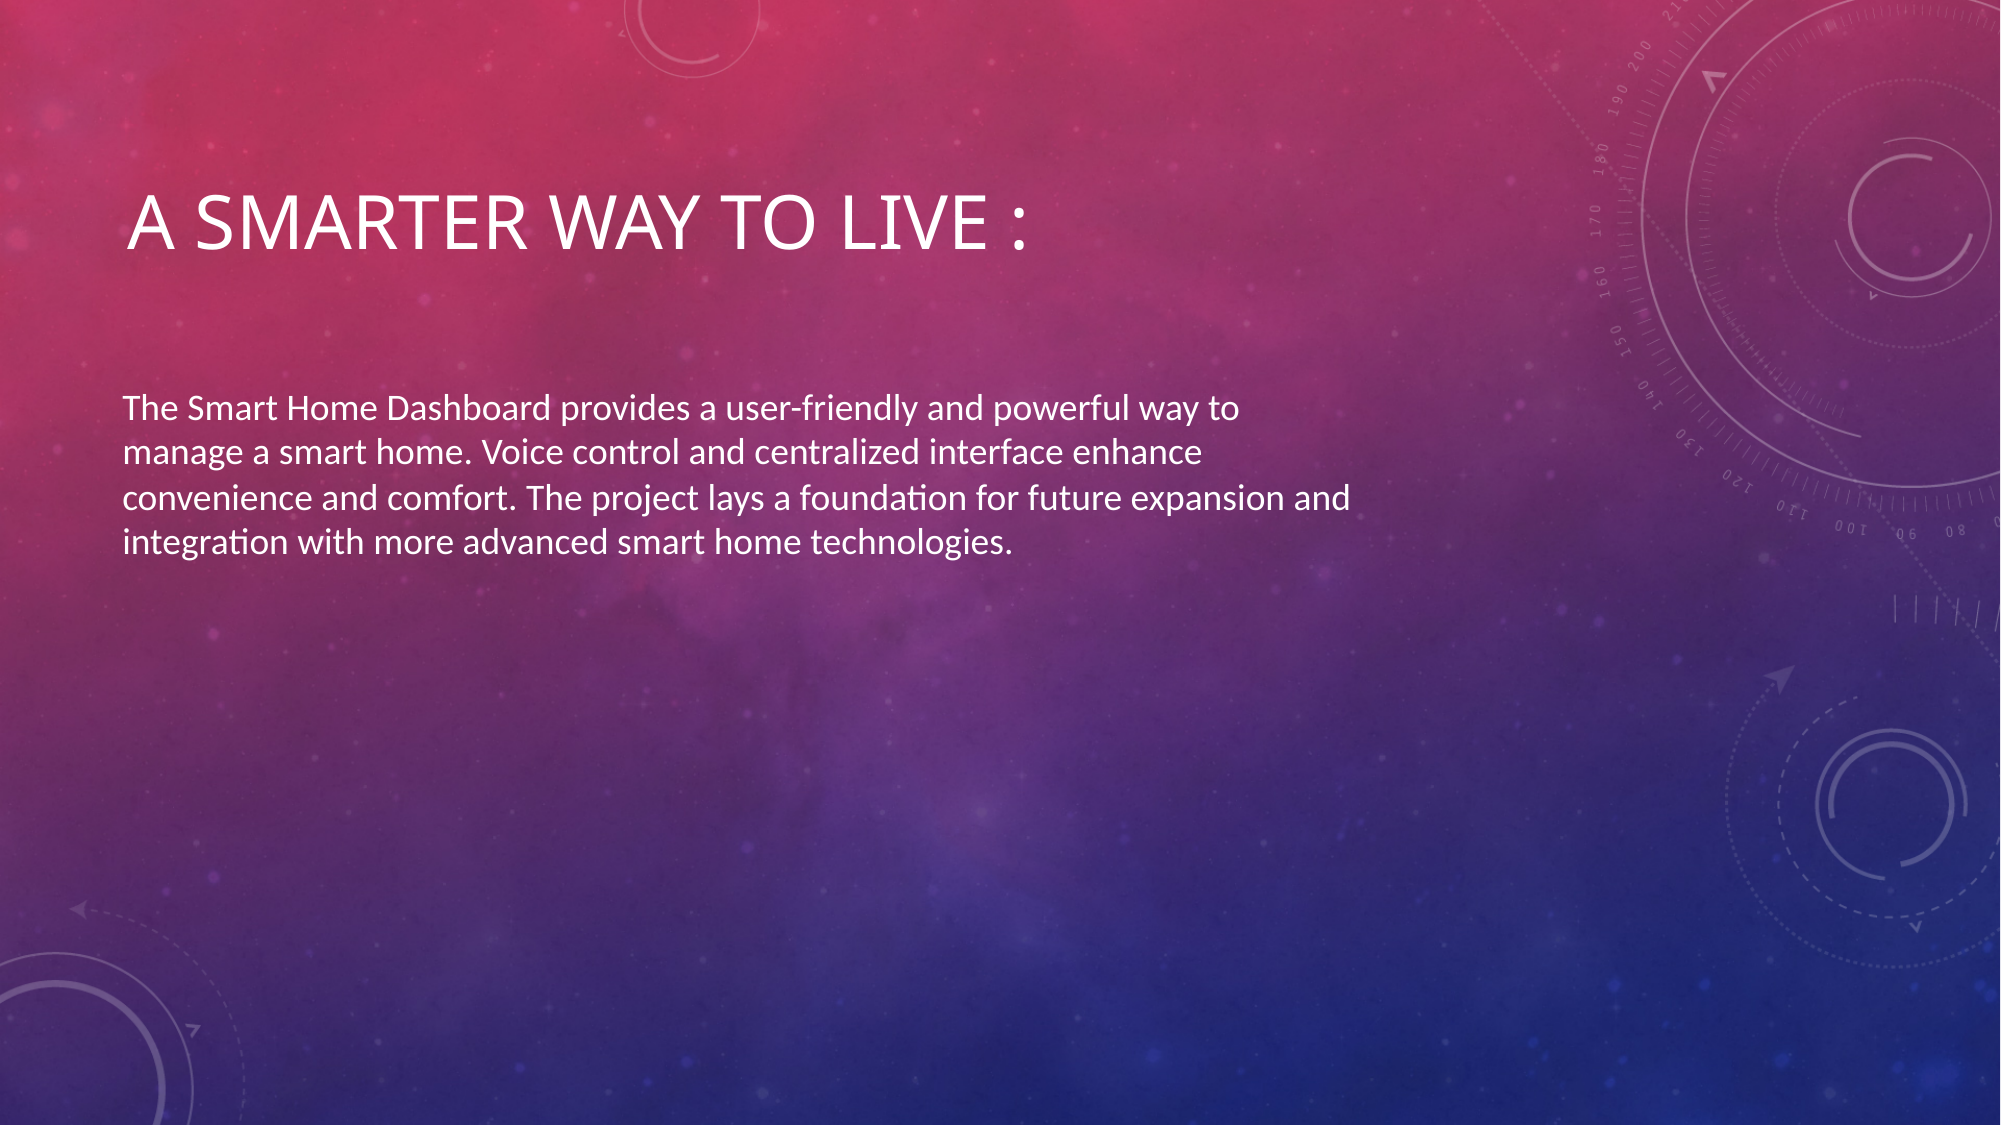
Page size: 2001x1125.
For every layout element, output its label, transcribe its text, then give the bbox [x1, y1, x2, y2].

picture [0, 0, 2001, 1125]
title A Smarter Way to Live : [112, 99, 1775, 339]
list The Smart Home Dashboard provides a user-friendly and powerful way to manage a smart home. Voice control and centralized interface enhance convenience and comfort. The project lays a foundation for future expansion and integration with more advanced smart home technologies. [107, 173, 1384, 772]
